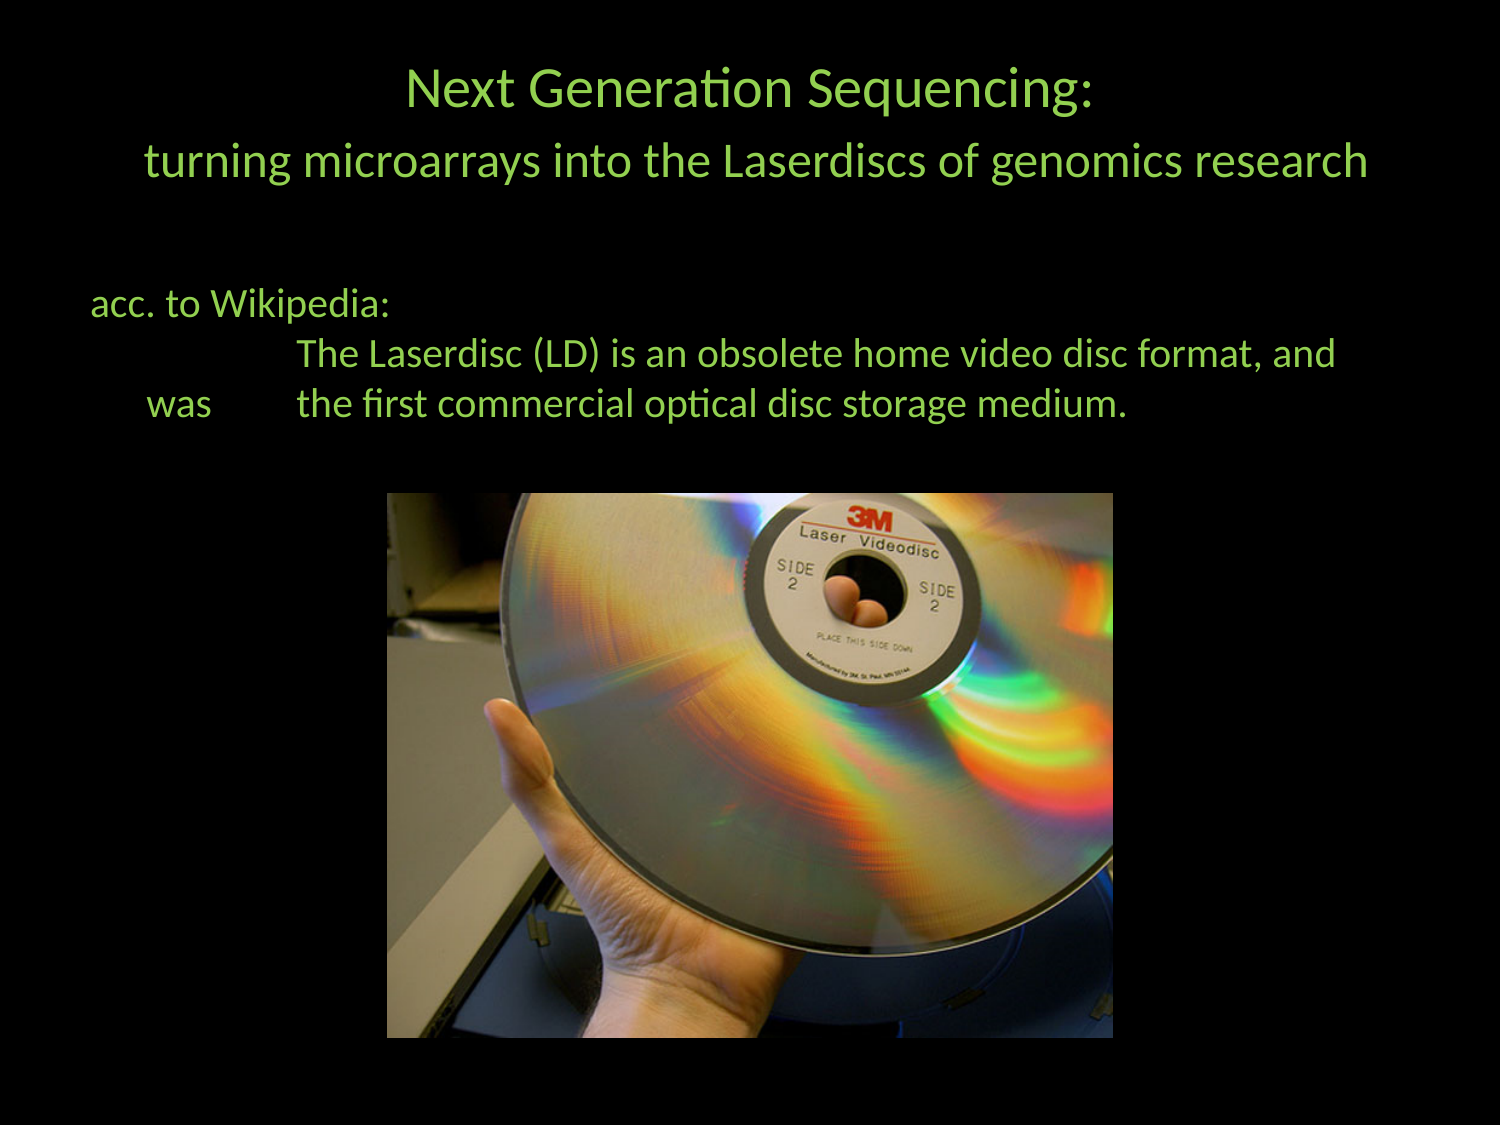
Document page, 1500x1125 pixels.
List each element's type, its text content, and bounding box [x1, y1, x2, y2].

list acc. to Wikipedia: The Laserdisc (LD) is an obsolete home video disc format, and was the first commercial optical disc storage medium. [75, 200, 1425, 943]
title Next Generation Sequencing: turning microarrays into the Laserdiscs of genomics research [0, 75, 1500, 163]
picture [387, 493, 1113, 1038]
